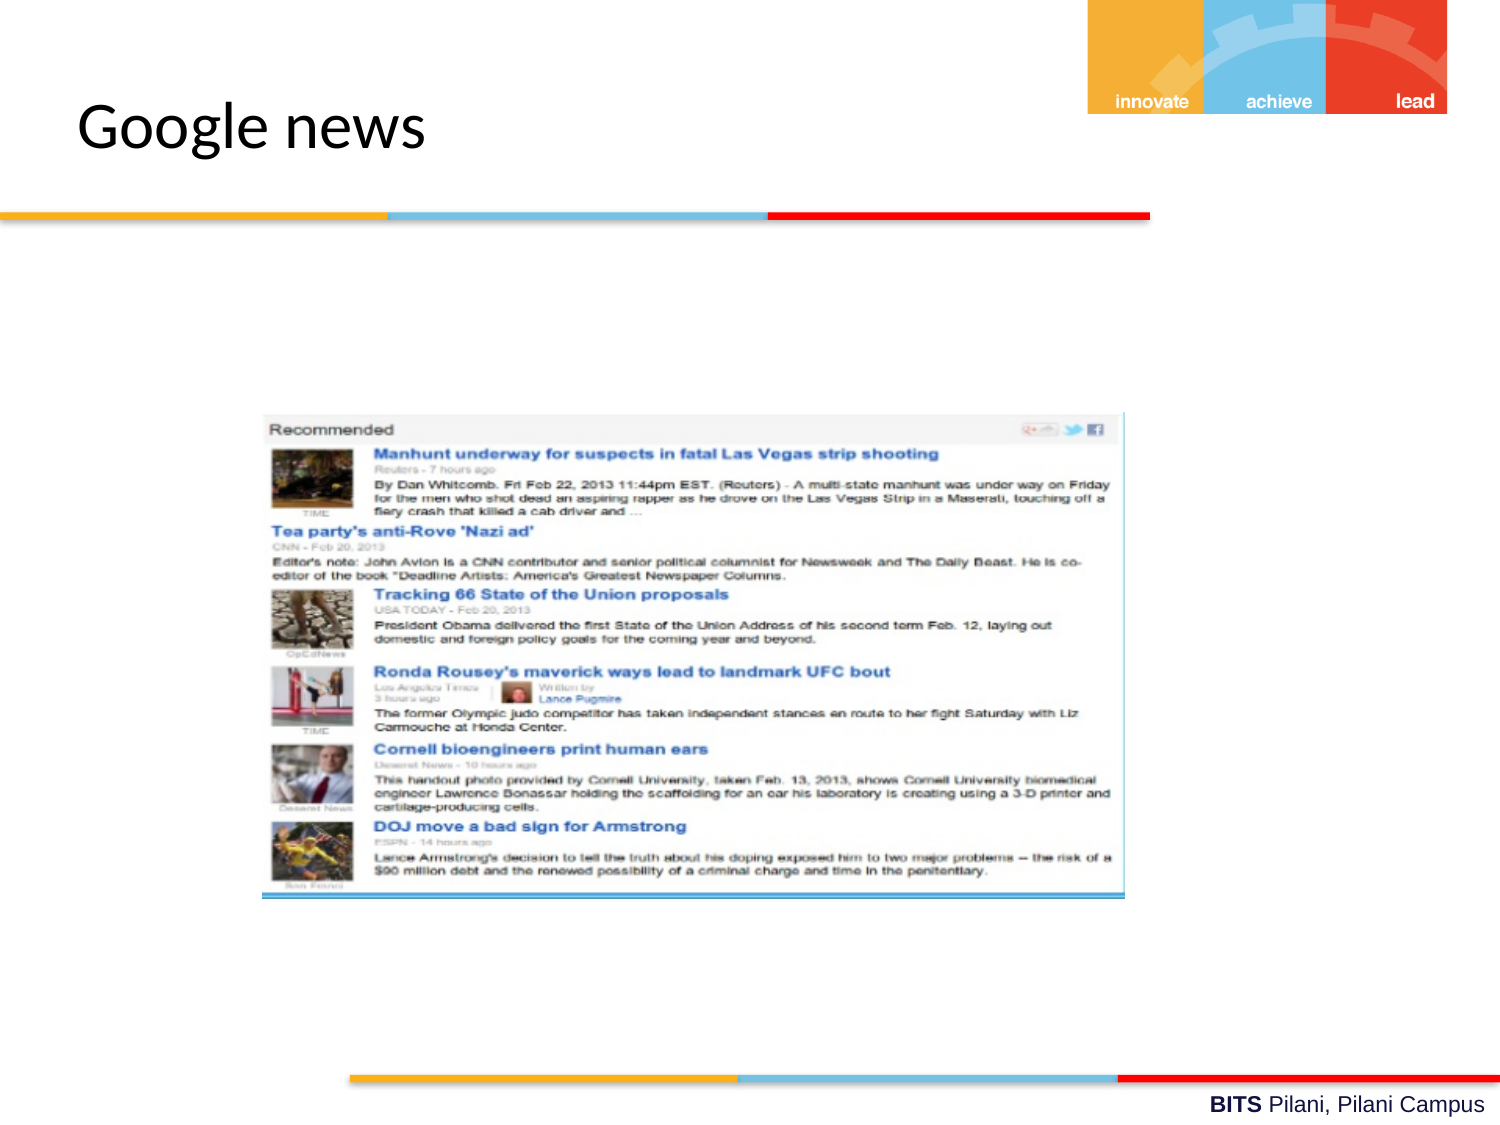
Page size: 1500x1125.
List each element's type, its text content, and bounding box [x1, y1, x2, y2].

title Google news [63, 76, 1437, 168]
picture [262, 412, 1126, 899]
picture [1087, 0, 1448, 114]
